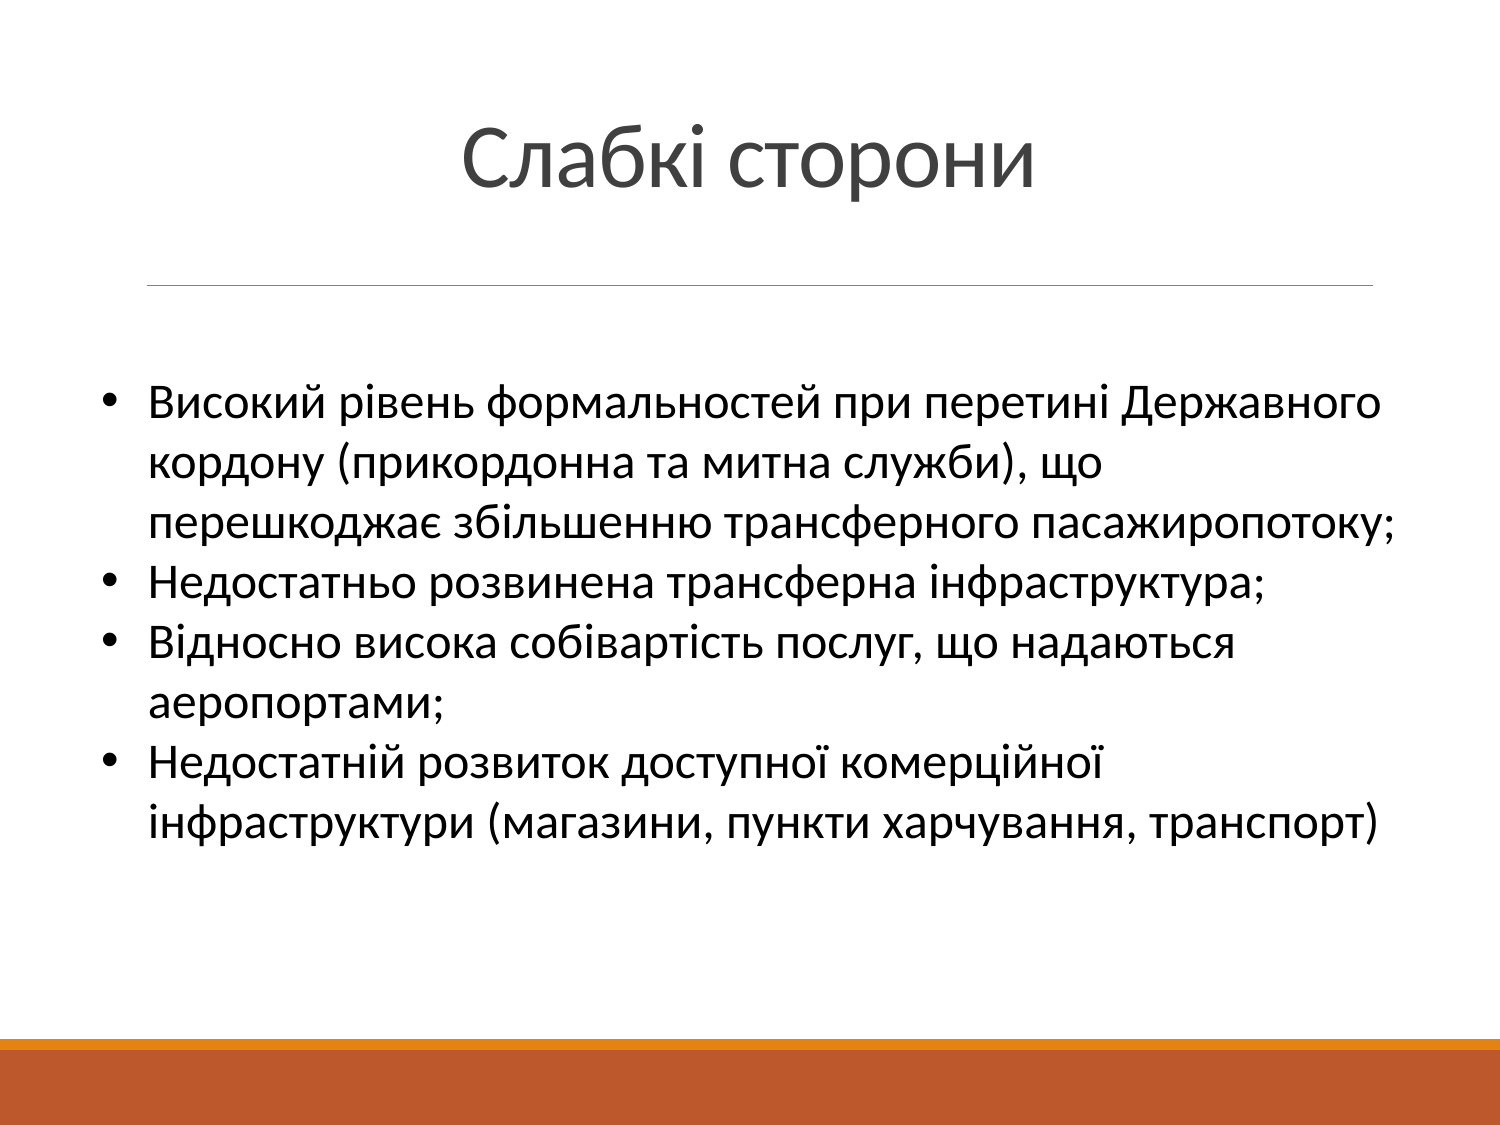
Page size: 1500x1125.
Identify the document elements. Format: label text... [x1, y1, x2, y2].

title Слабкі сторони [131, 78, 1369, 215]
text_box Високий рівень формальностей при перетині Державного кордону (прикордонна та митна служби), що перешкоджає збільшенню трансферного пасажиропотоку; Недостатньо розвинена трансферна інфраструктура; Відносно висока собівартість послуг, що надаються аеропортами; Недостатній розвиток доступної комерційної інфраструктури (магазини, пункти харчування, транспорт) [86, 361, 1414, 857]
